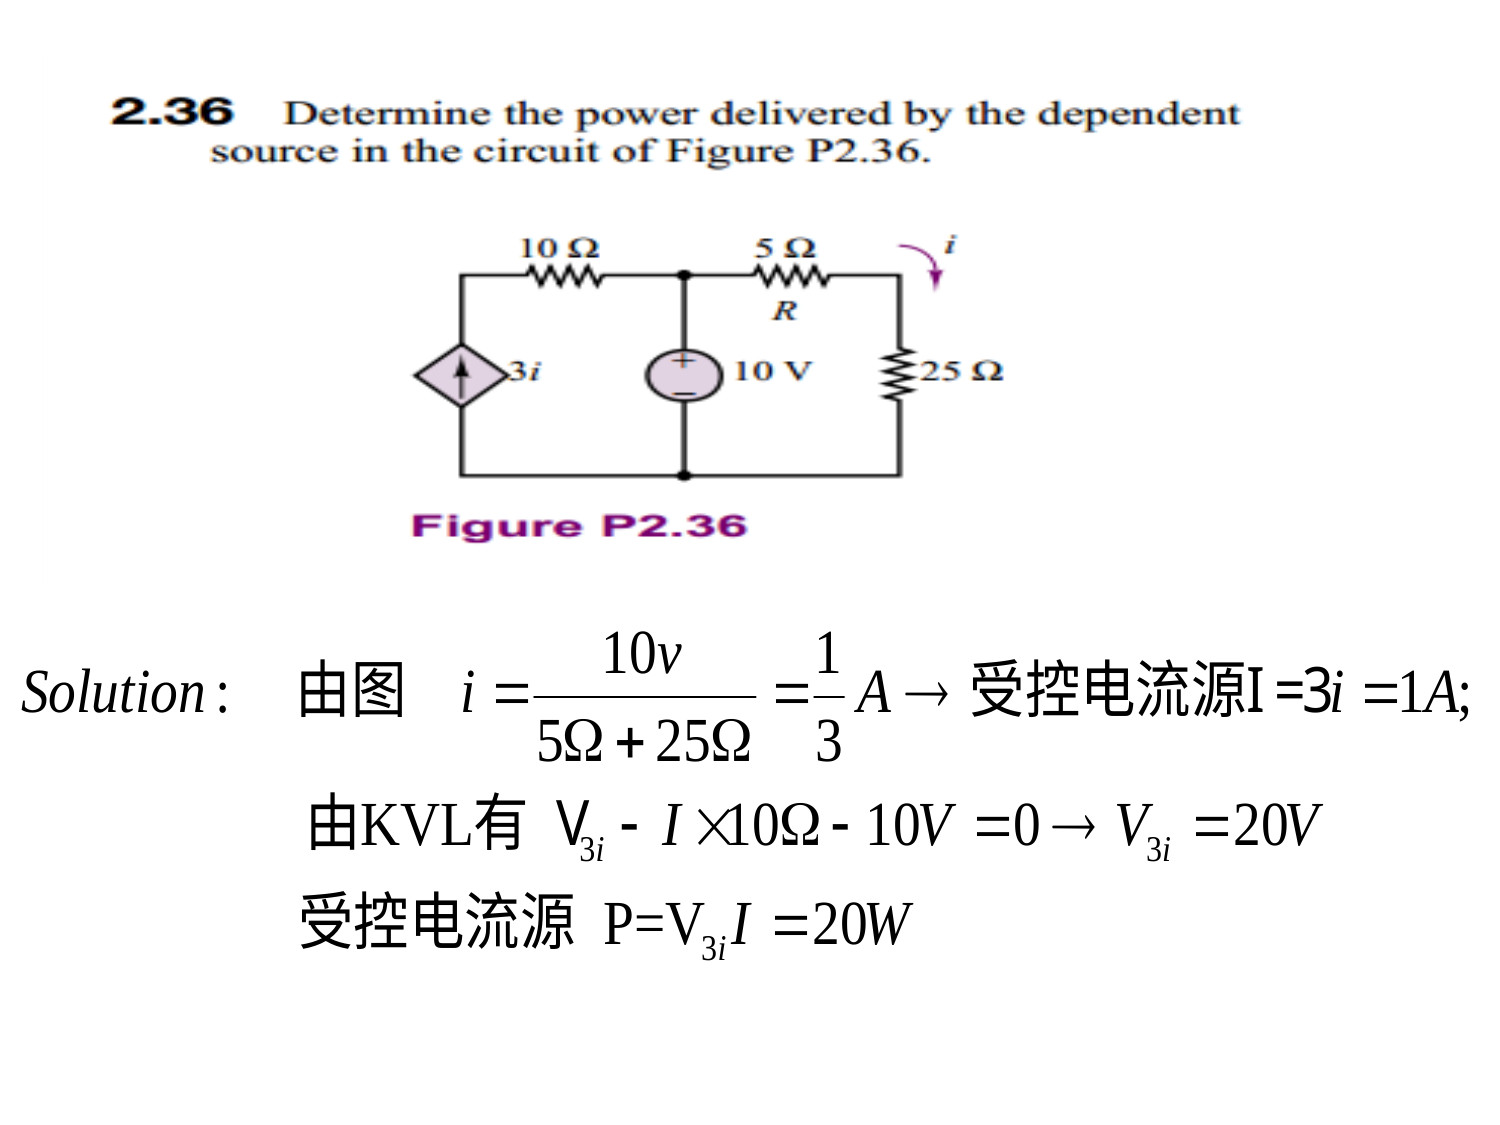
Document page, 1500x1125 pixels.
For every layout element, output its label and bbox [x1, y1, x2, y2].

text_box [11, 609, 1483, 977]
list [40, 54, 1329, 587]
